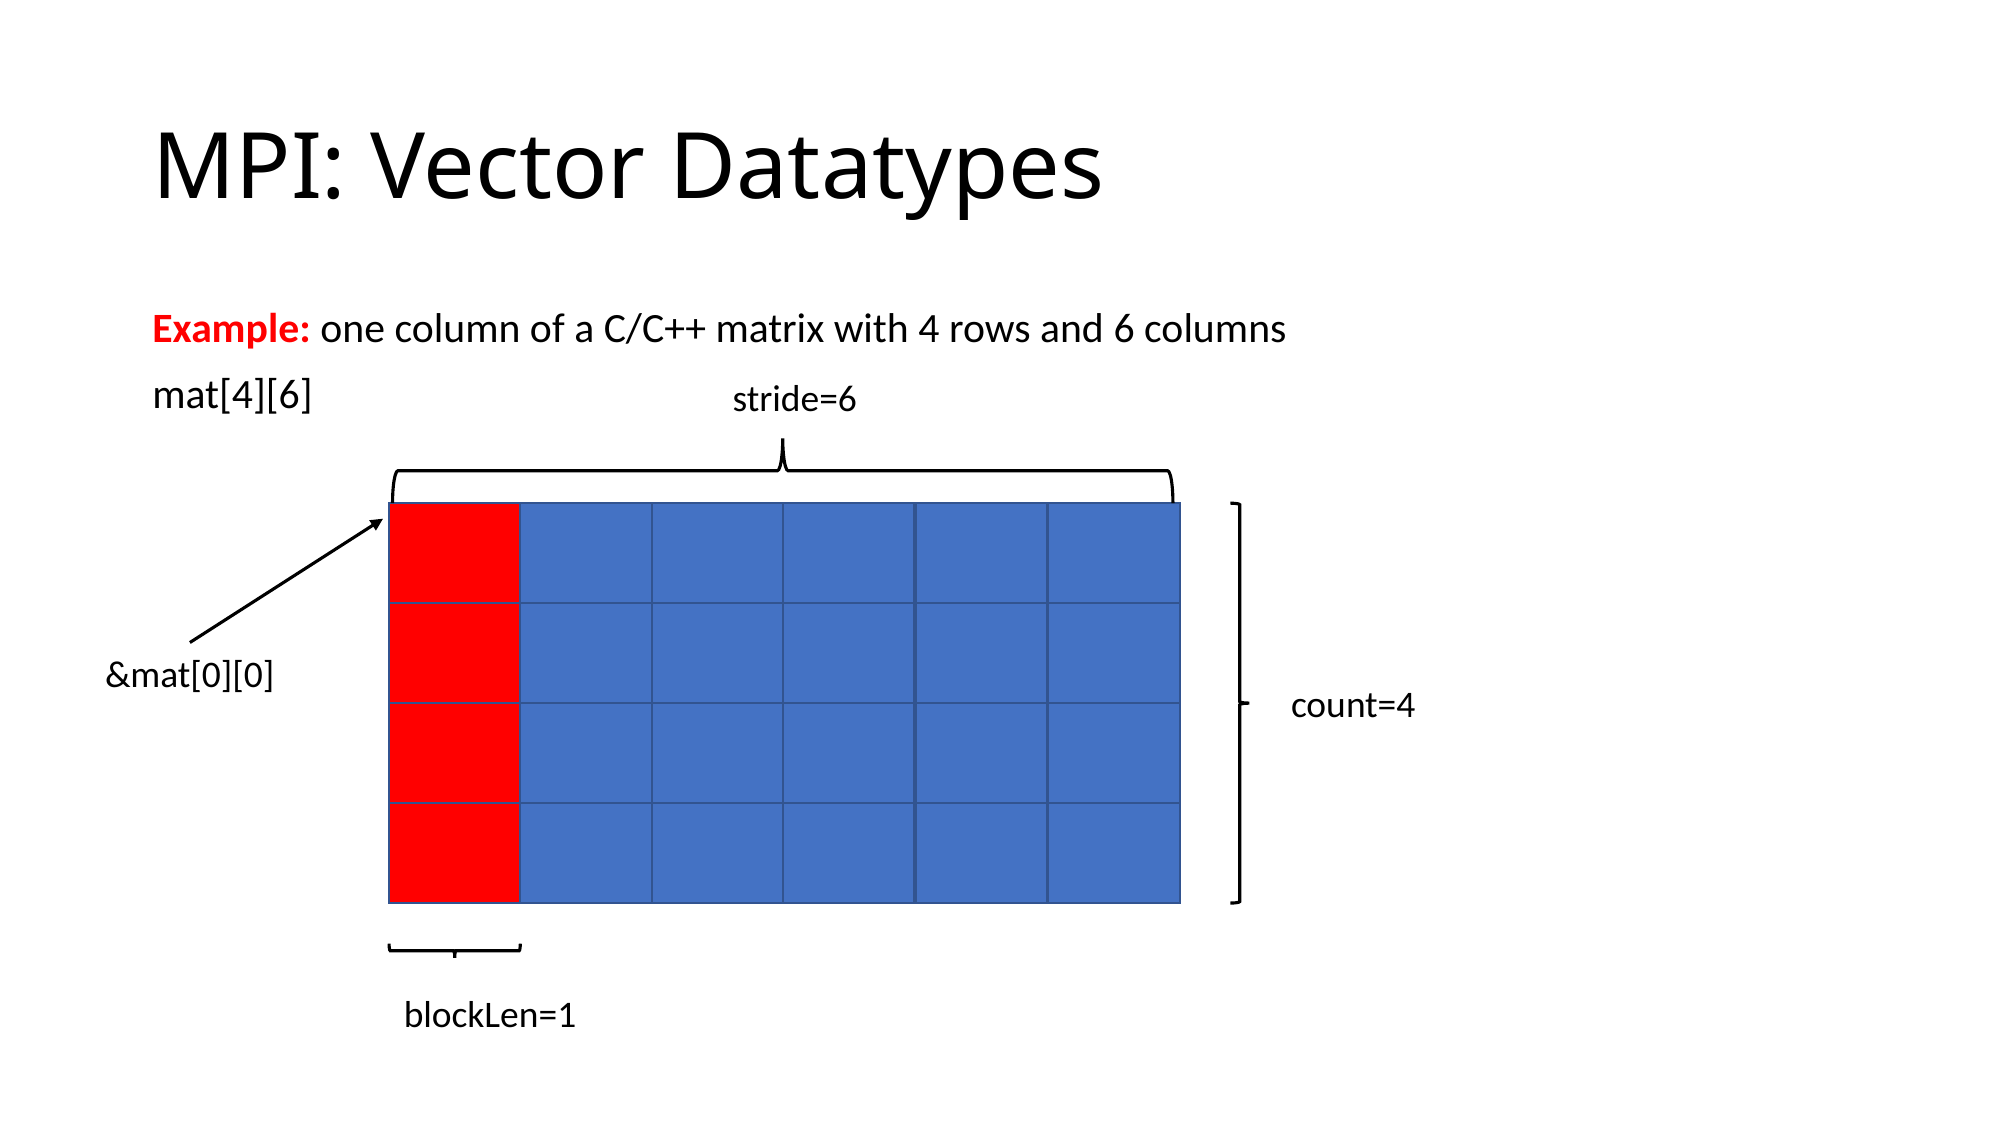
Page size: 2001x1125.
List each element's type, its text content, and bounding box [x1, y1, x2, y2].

text_box &mat[0][0] [90, 642, 290, 703]
text_box [388, 943, 521, 958]
text_box stride=6 [717, 366, 873, 427]
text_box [388, 603, 1180, 703]
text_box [388, 703, 1180, 803]
text_box [1230, 502, 1250, 904]
title MPI: Vector Datatypes [137, 59, 1863, 278]
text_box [388, 803, 1180, 904]
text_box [388, 503, 1180, 603]
text_box count=4 [1276, 672, 1431, 733]
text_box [189, 518, 383, 643]
list Example: one column of a C/C++ matrix with 4 rows and 6 columns mat[4][6] [137, 299, 1863, 1014]
text_box blockLen=1 [389, 982, 672, 1043]
text_box [392, 438, 1174, 503]
